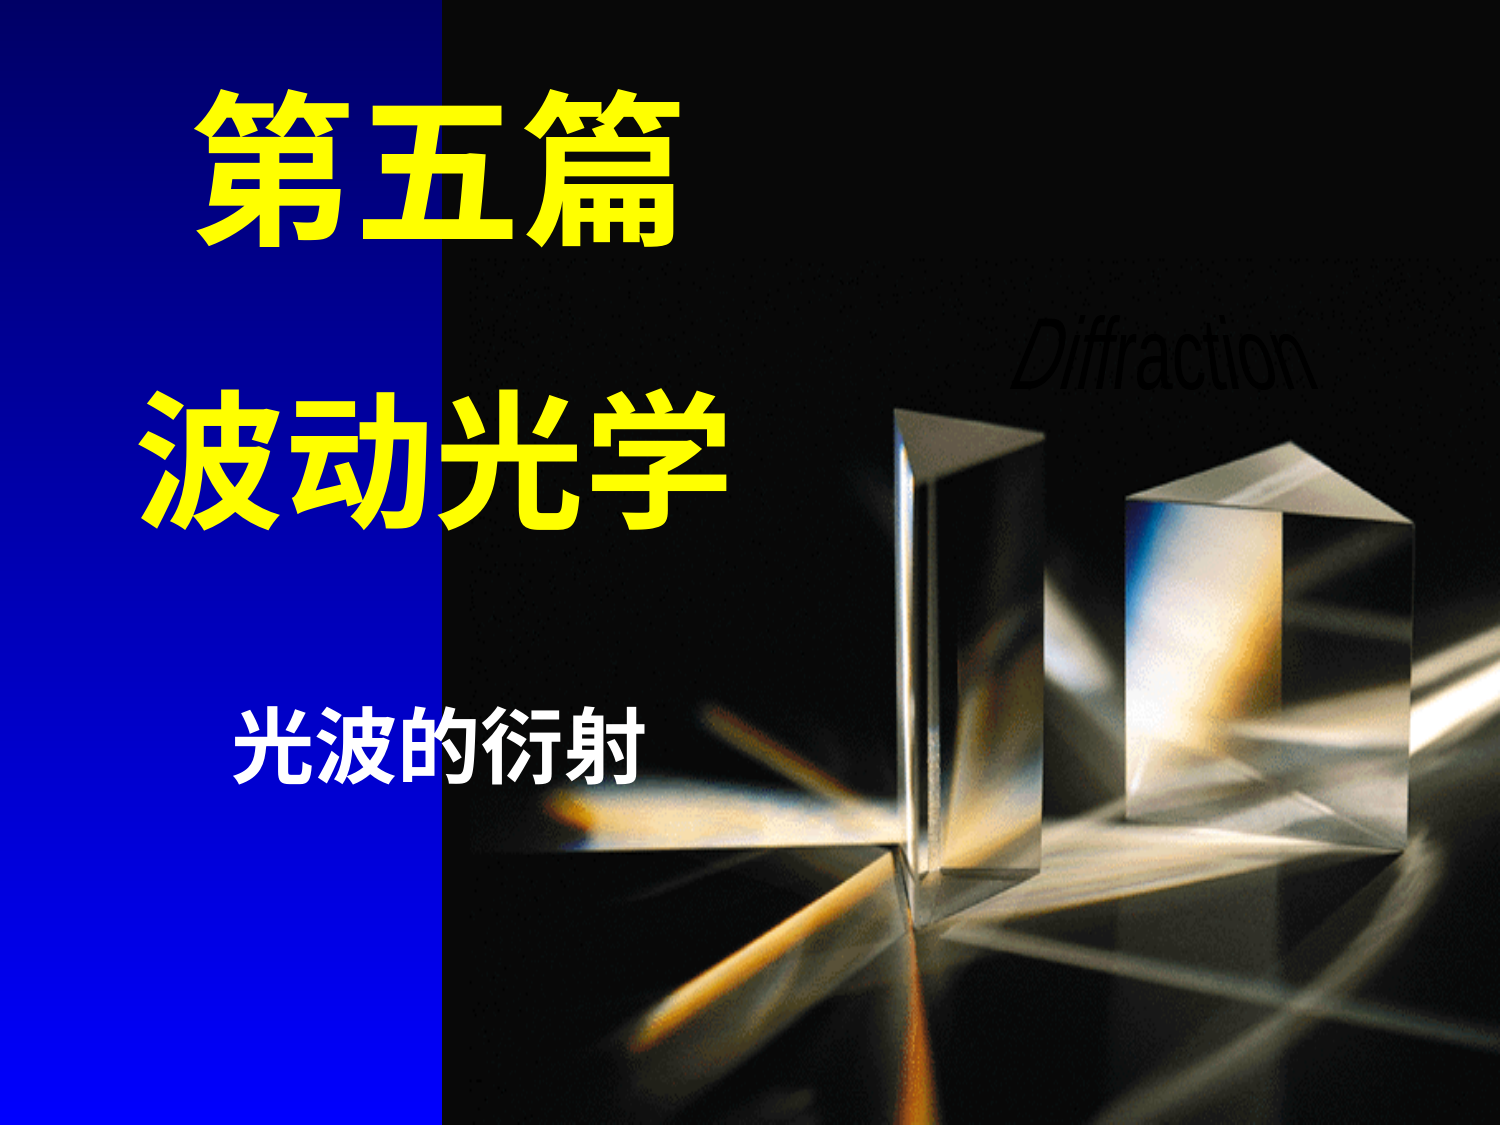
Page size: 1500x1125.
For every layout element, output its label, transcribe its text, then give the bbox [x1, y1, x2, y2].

text_box 第五篇 [173, 57, 437, 273]
text_box 波动光学 [49, 359, 437, 555]
text_box 光波的衍射 [116, 686, 437, 802]
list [442, 0, 1500, 1125]
